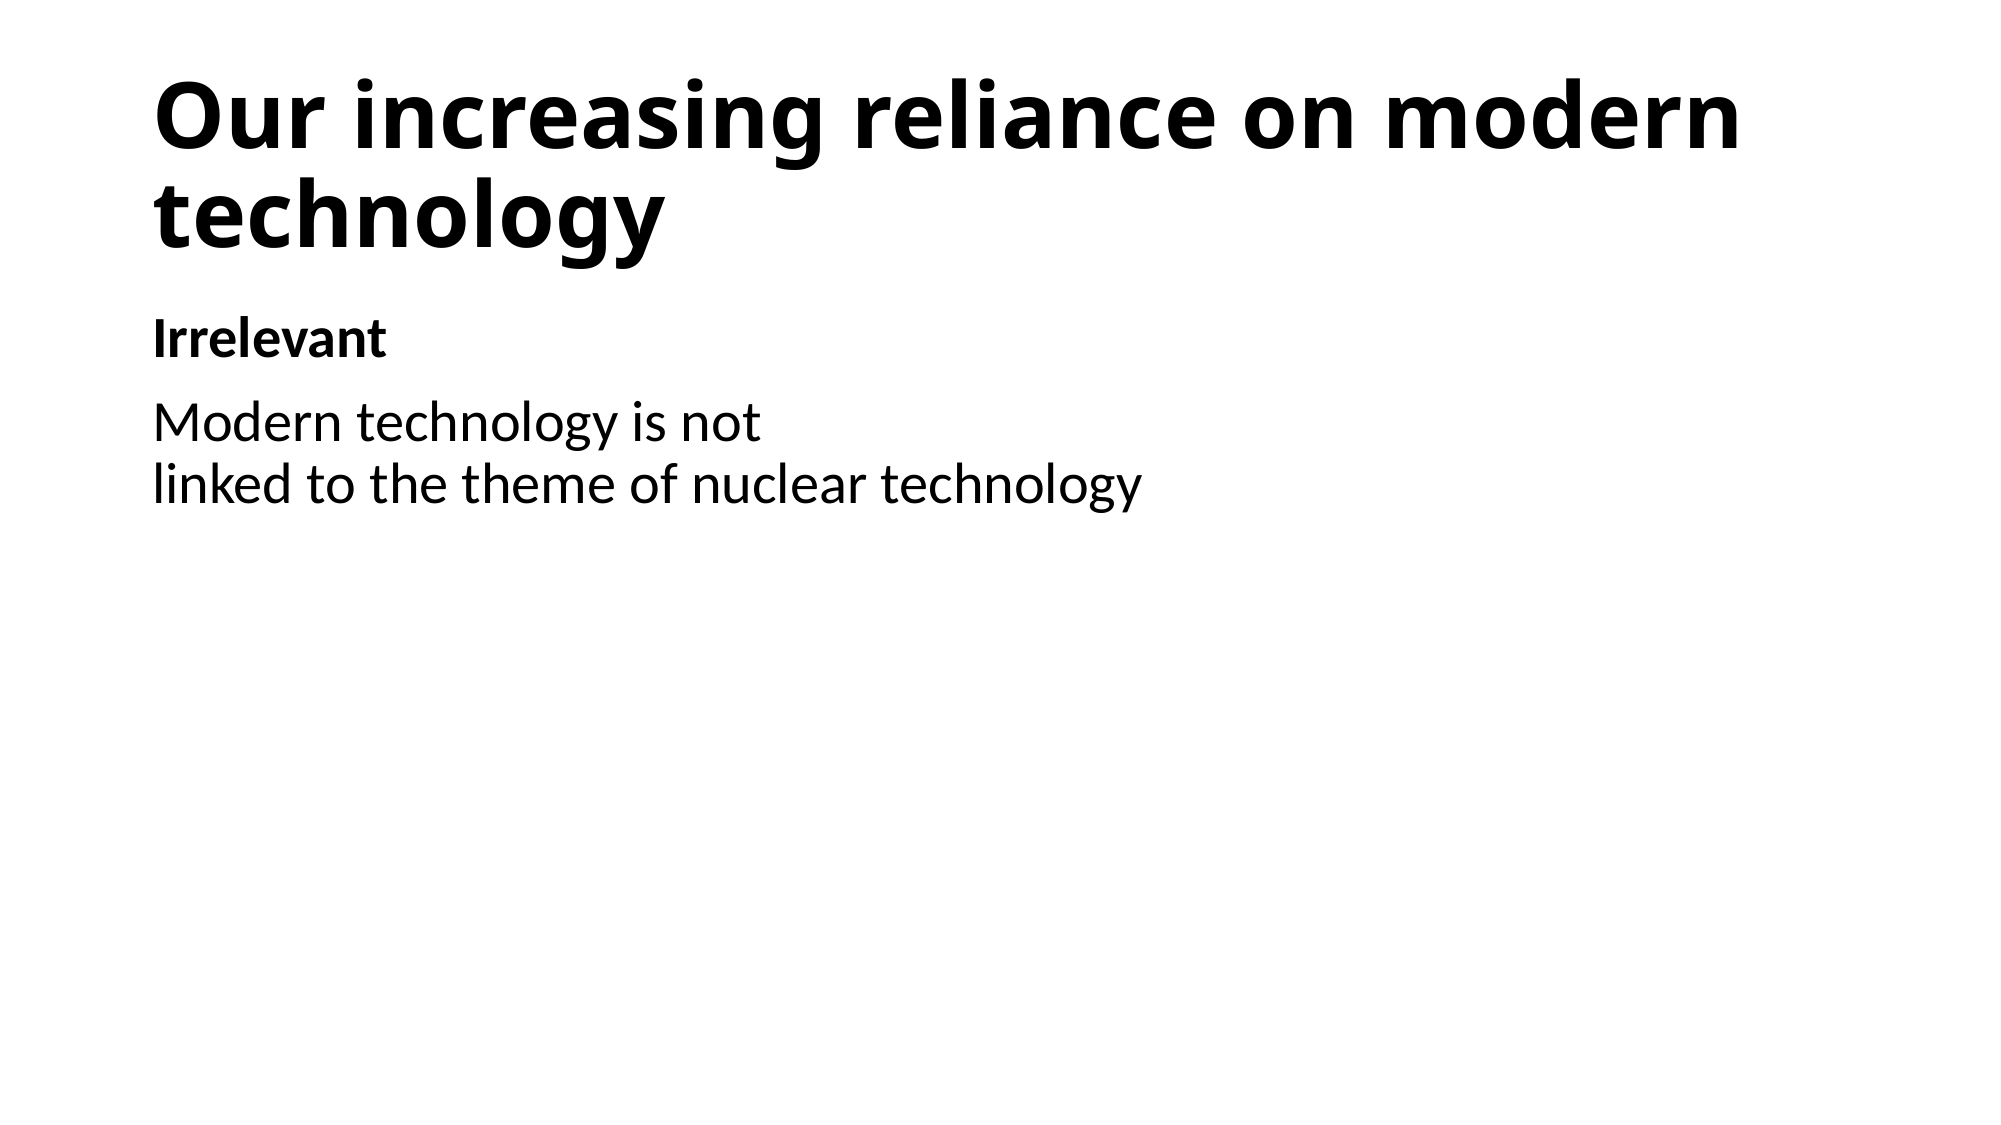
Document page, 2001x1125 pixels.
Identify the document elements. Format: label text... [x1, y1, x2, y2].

title Our increasing reliance on modern technology [137, 59, 1863, 278]
list Irrelevant Modern technology is not linked to the theme of nuclear technology [137, 299, 1863, 1014]
